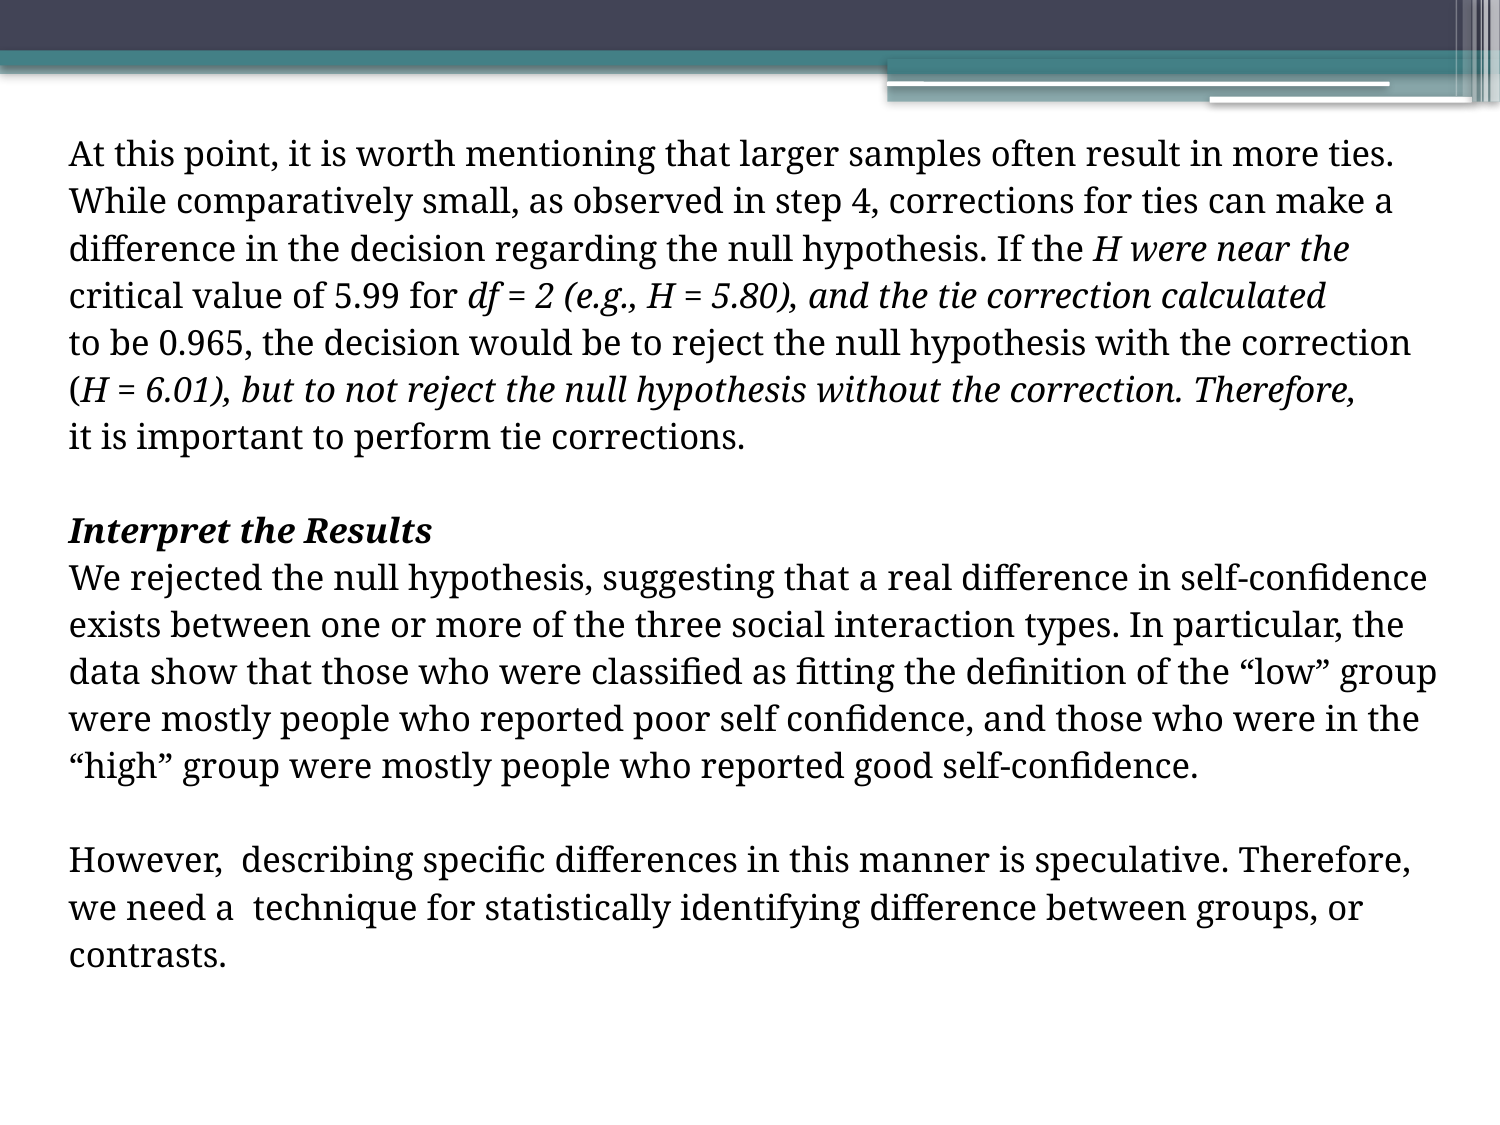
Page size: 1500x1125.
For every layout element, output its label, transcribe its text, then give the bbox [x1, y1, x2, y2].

list At this point, it is worth mentioning that larger samples often result in more ties. While comparatively small, as observed in step 4, corrections for ties can make a difference in the decision regarding the null hypothesis. If the H were near the critical value of 5.99 for df = 2 (e.g., H = 5.80), and the tie correction calculated to be 0.965, the decision would be to reject the null hypothesis with the correction (H = 6.01), but to not reject the null hypothesis without the correction. Therefore, it is important to perform tie corrections. Interpret the Results We rejected the null hypothesis, suggesting that a real difference in self-confidence exists between one or more of the three social interaction types. In particular, the data show that those who were classified as fitting the definition of the “low” group were mostly people who reported poor self confidence, and those who were in the “high” group were mostly people who reported good self-confidence. However, describing specific differences in this manner is speculative. Therefore, we need a technique for statistically identifying difference between groups, or contrasts. [37, 125, 1463, 1079]
